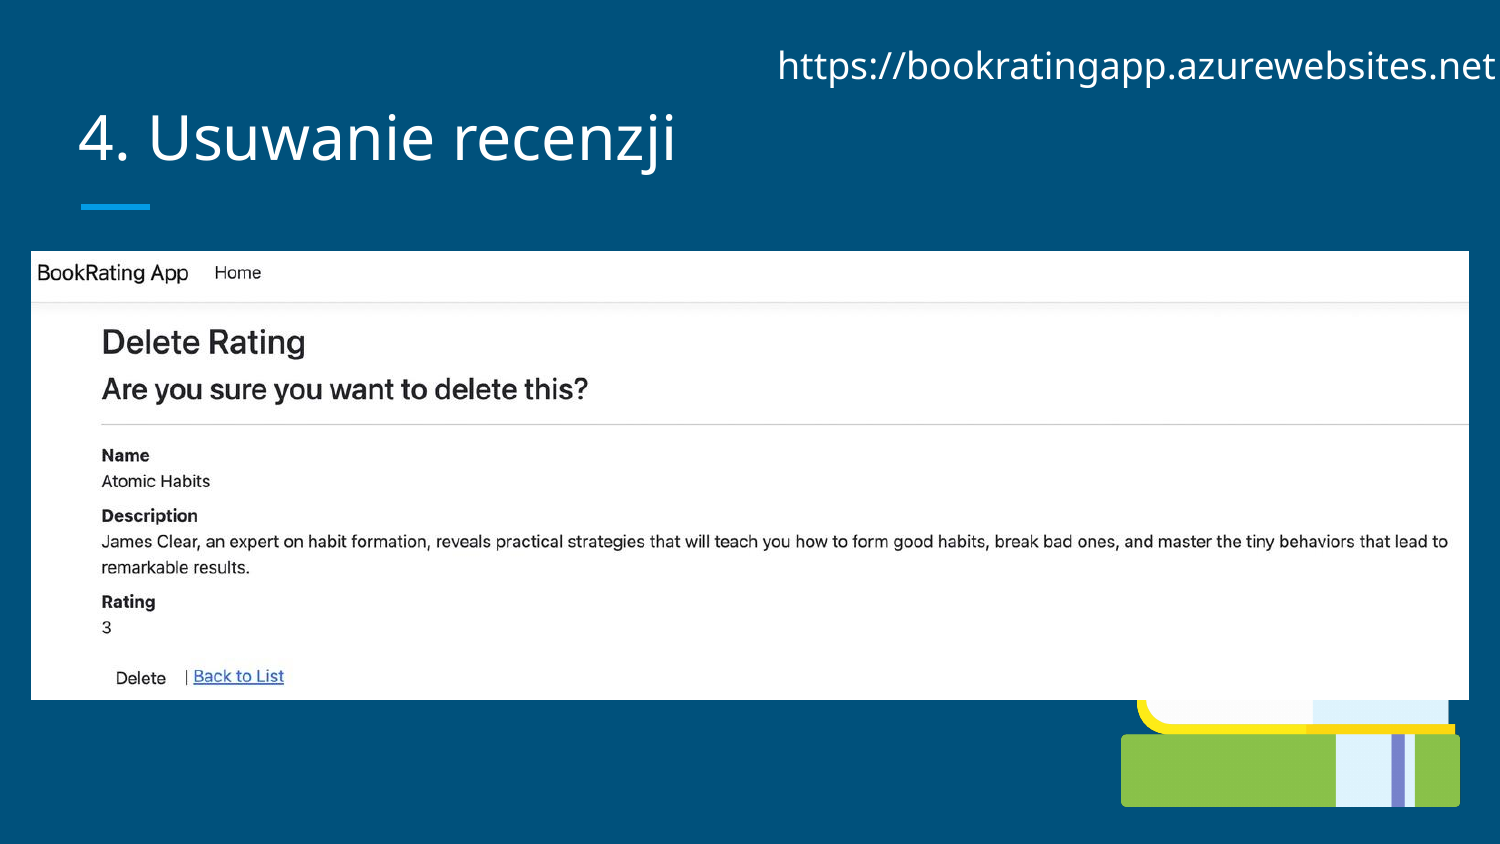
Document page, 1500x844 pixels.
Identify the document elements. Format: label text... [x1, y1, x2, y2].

list https://bookratingapp.azurewebsites.net [762, 20, 1500, 100]
title 4. Usuwanie recenzji [63, 75, 1437, 188]
picture [32, 252, 1468, 806]
